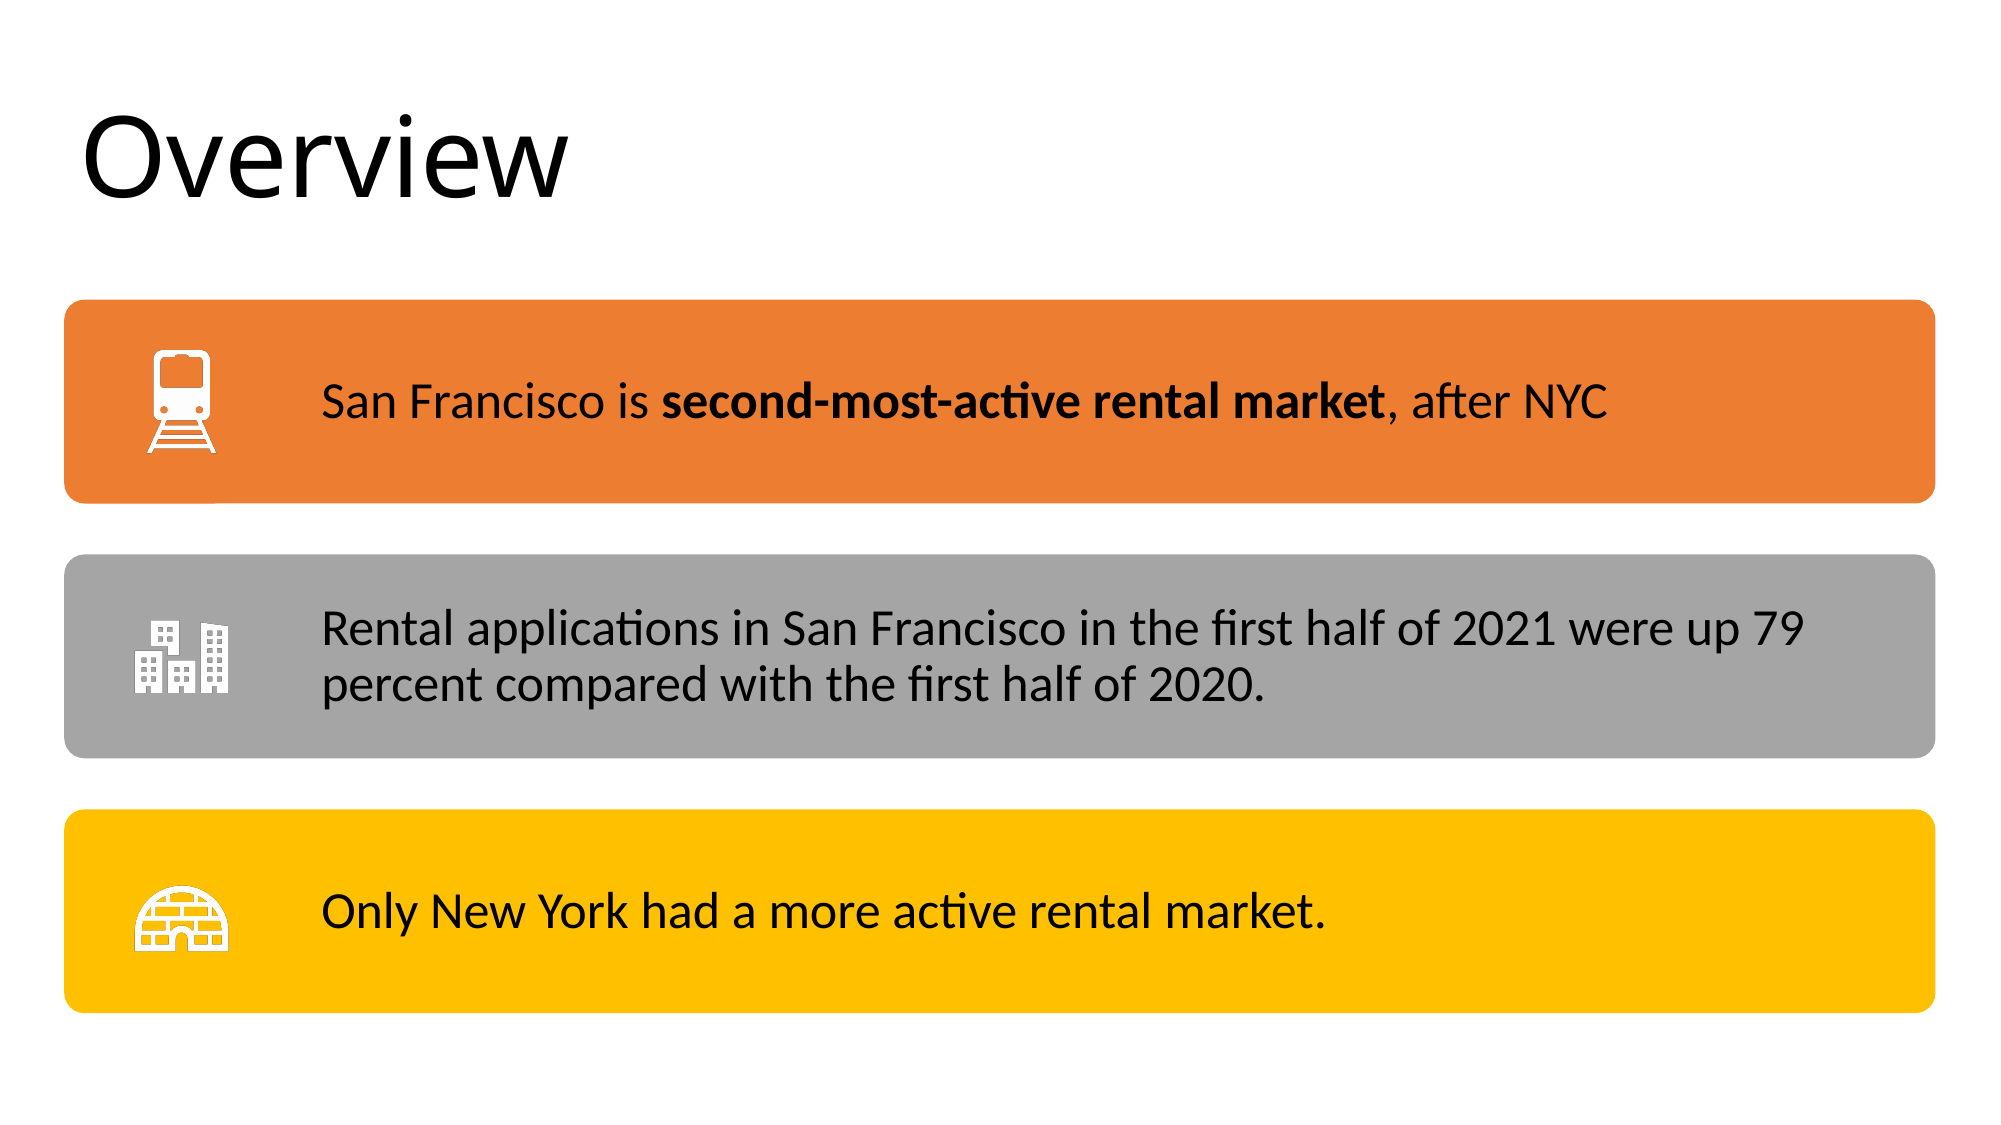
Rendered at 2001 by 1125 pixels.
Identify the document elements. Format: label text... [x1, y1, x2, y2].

title Overview [64, 52, 1936, 271]
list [64, 299, 1936, 1014]
